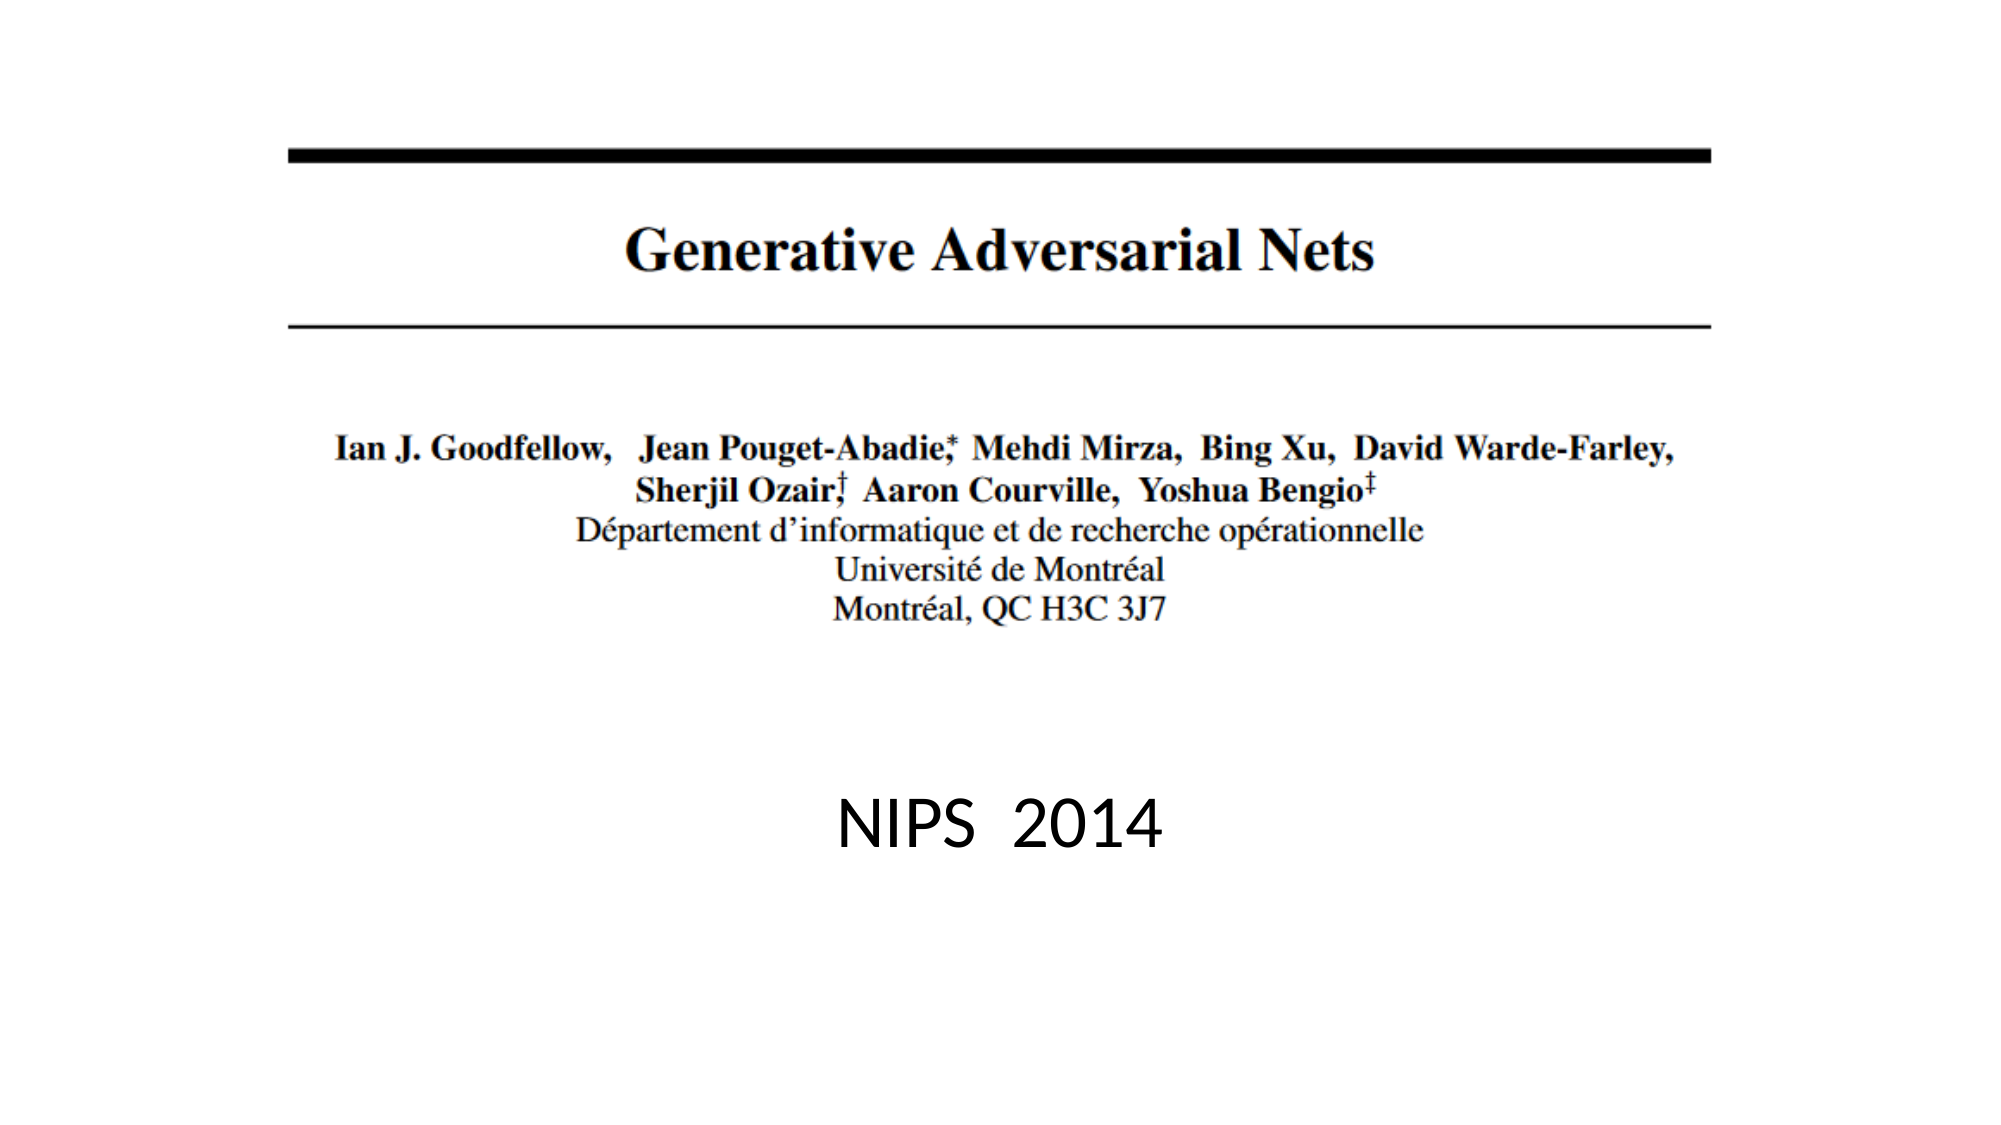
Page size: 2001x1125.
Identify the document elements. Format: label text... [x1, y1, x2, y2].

text_box NIPS 2014 [638, 764, 1362, 870]
picture [254, 91, 1746, 678]
